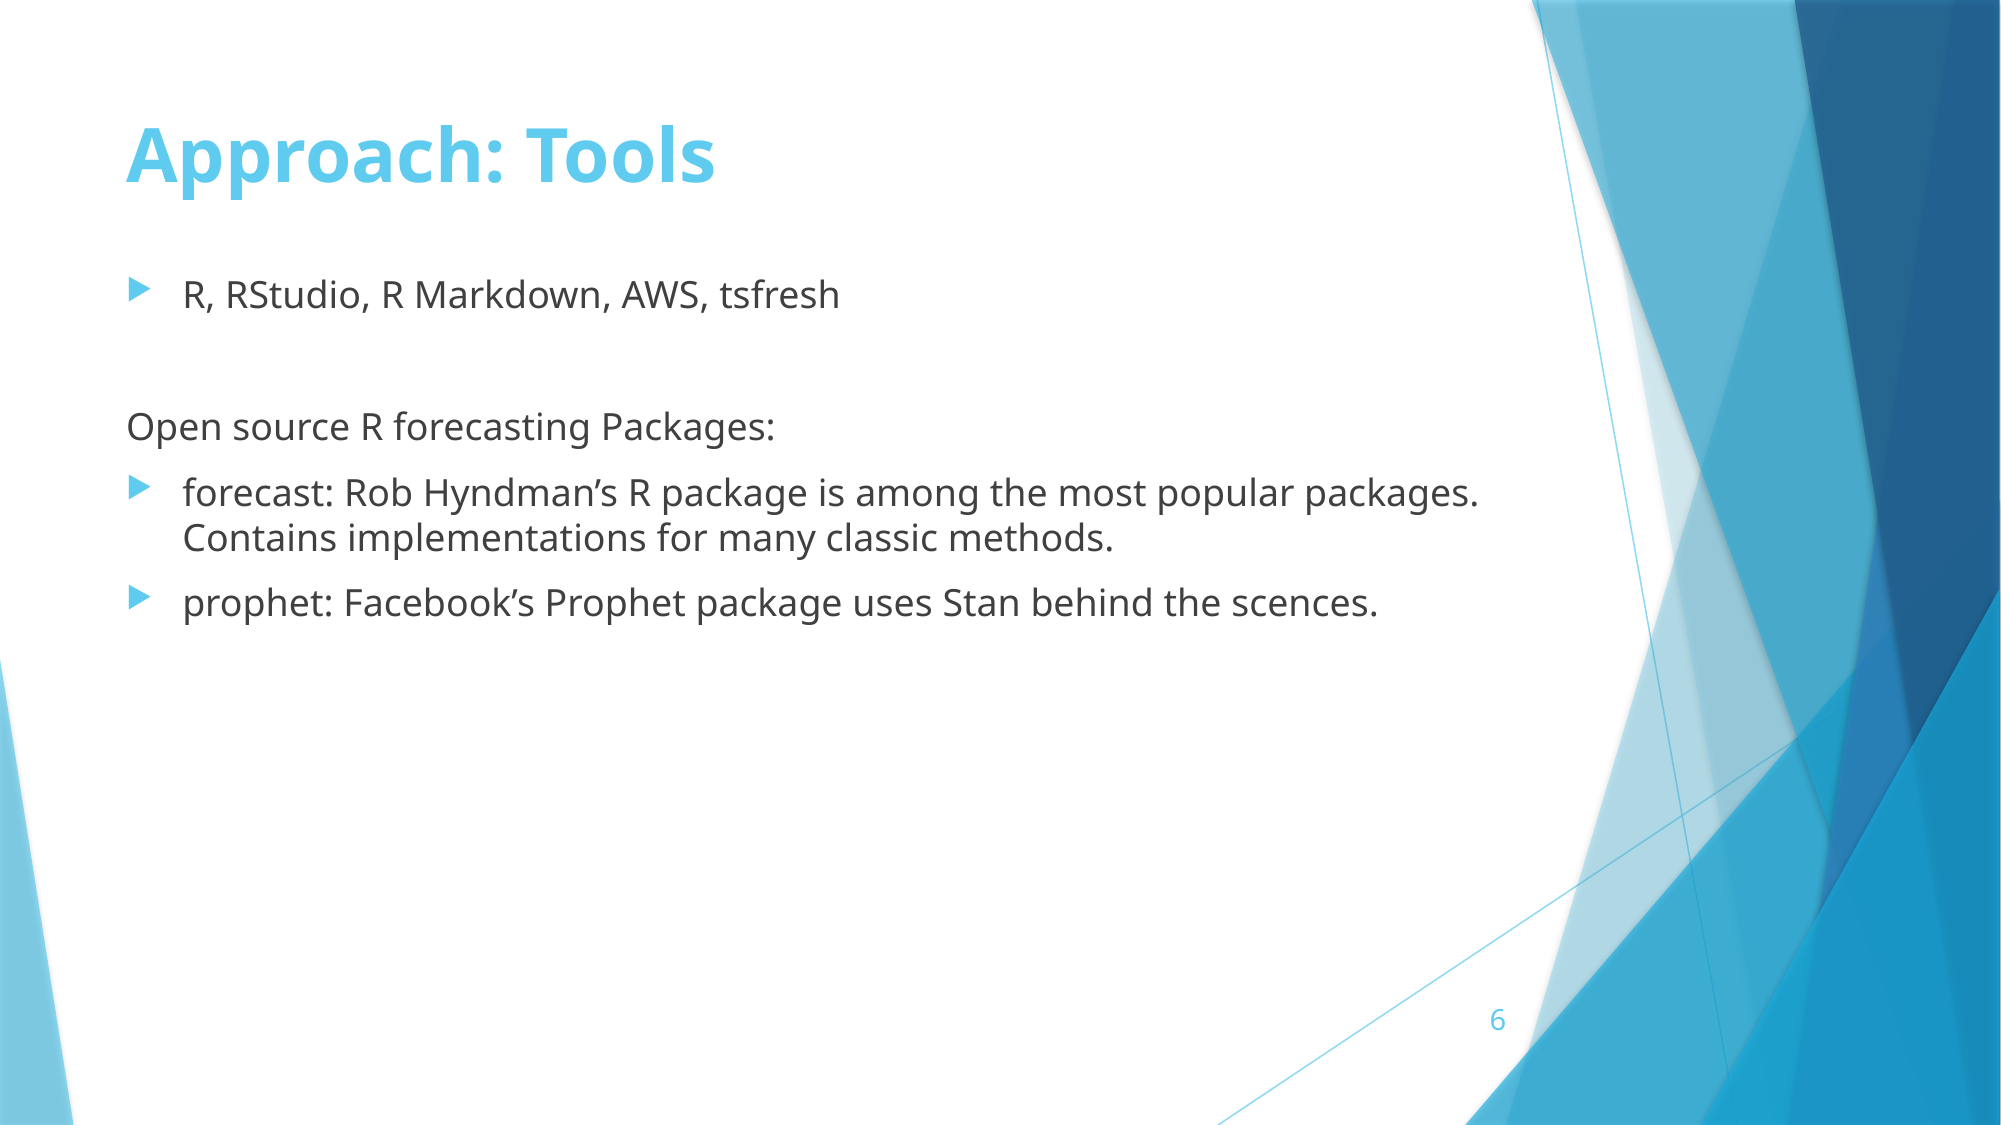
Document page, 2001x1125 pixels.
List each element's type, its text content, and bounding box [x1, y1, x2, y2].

slide_number 6 [1409, 991, 1522, 1051]
list R, RStudio, R Markdown, AWS, tsfresh Open source R forecasting Packages: forecast: Rob Hyndman’s R package is among the most popular packages. Contains implementations for many classic methods. prophet: Facebook’s Prophet package uses Stan behind the scences. [111, 263, 1522, 1110]
title Approach: Tools [111, 99, 1522, 263]
